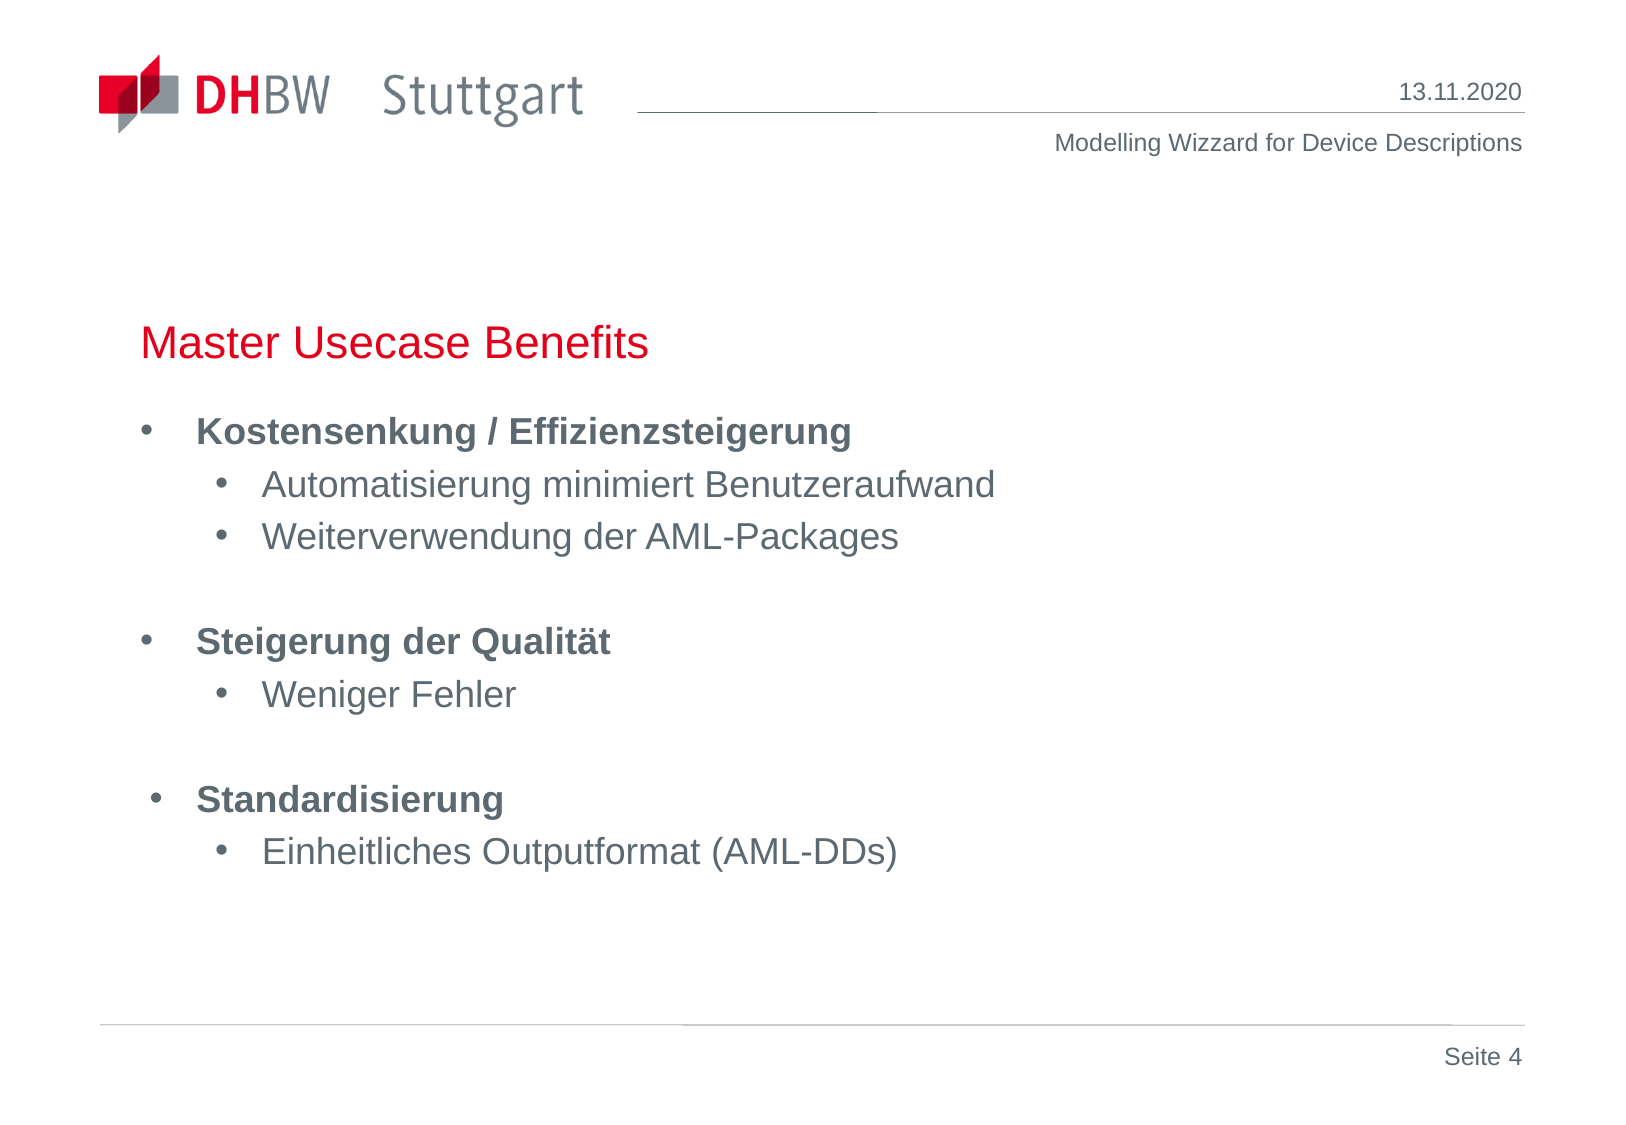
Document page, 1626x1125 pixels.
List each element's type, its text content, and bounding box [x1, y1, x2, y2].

picture [99, 55, 585, 133]
title Master Usecase Benefits [125, 237, 1525, 375]
list Kostensenkung / Effizienzsteigerung Automatisierung minimiert Benutzeraufwand Weiterverwendung der AML-Packages Steigerung der Qualität Weniger Fehler Standardisierung Einheitliches Outputformat (AML-DDs) [125, 399, 1525, 1000]
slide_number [1214, 67, 1538, 114]
slide_number Seite 4 [1387, 1033, 1538, 1108]
